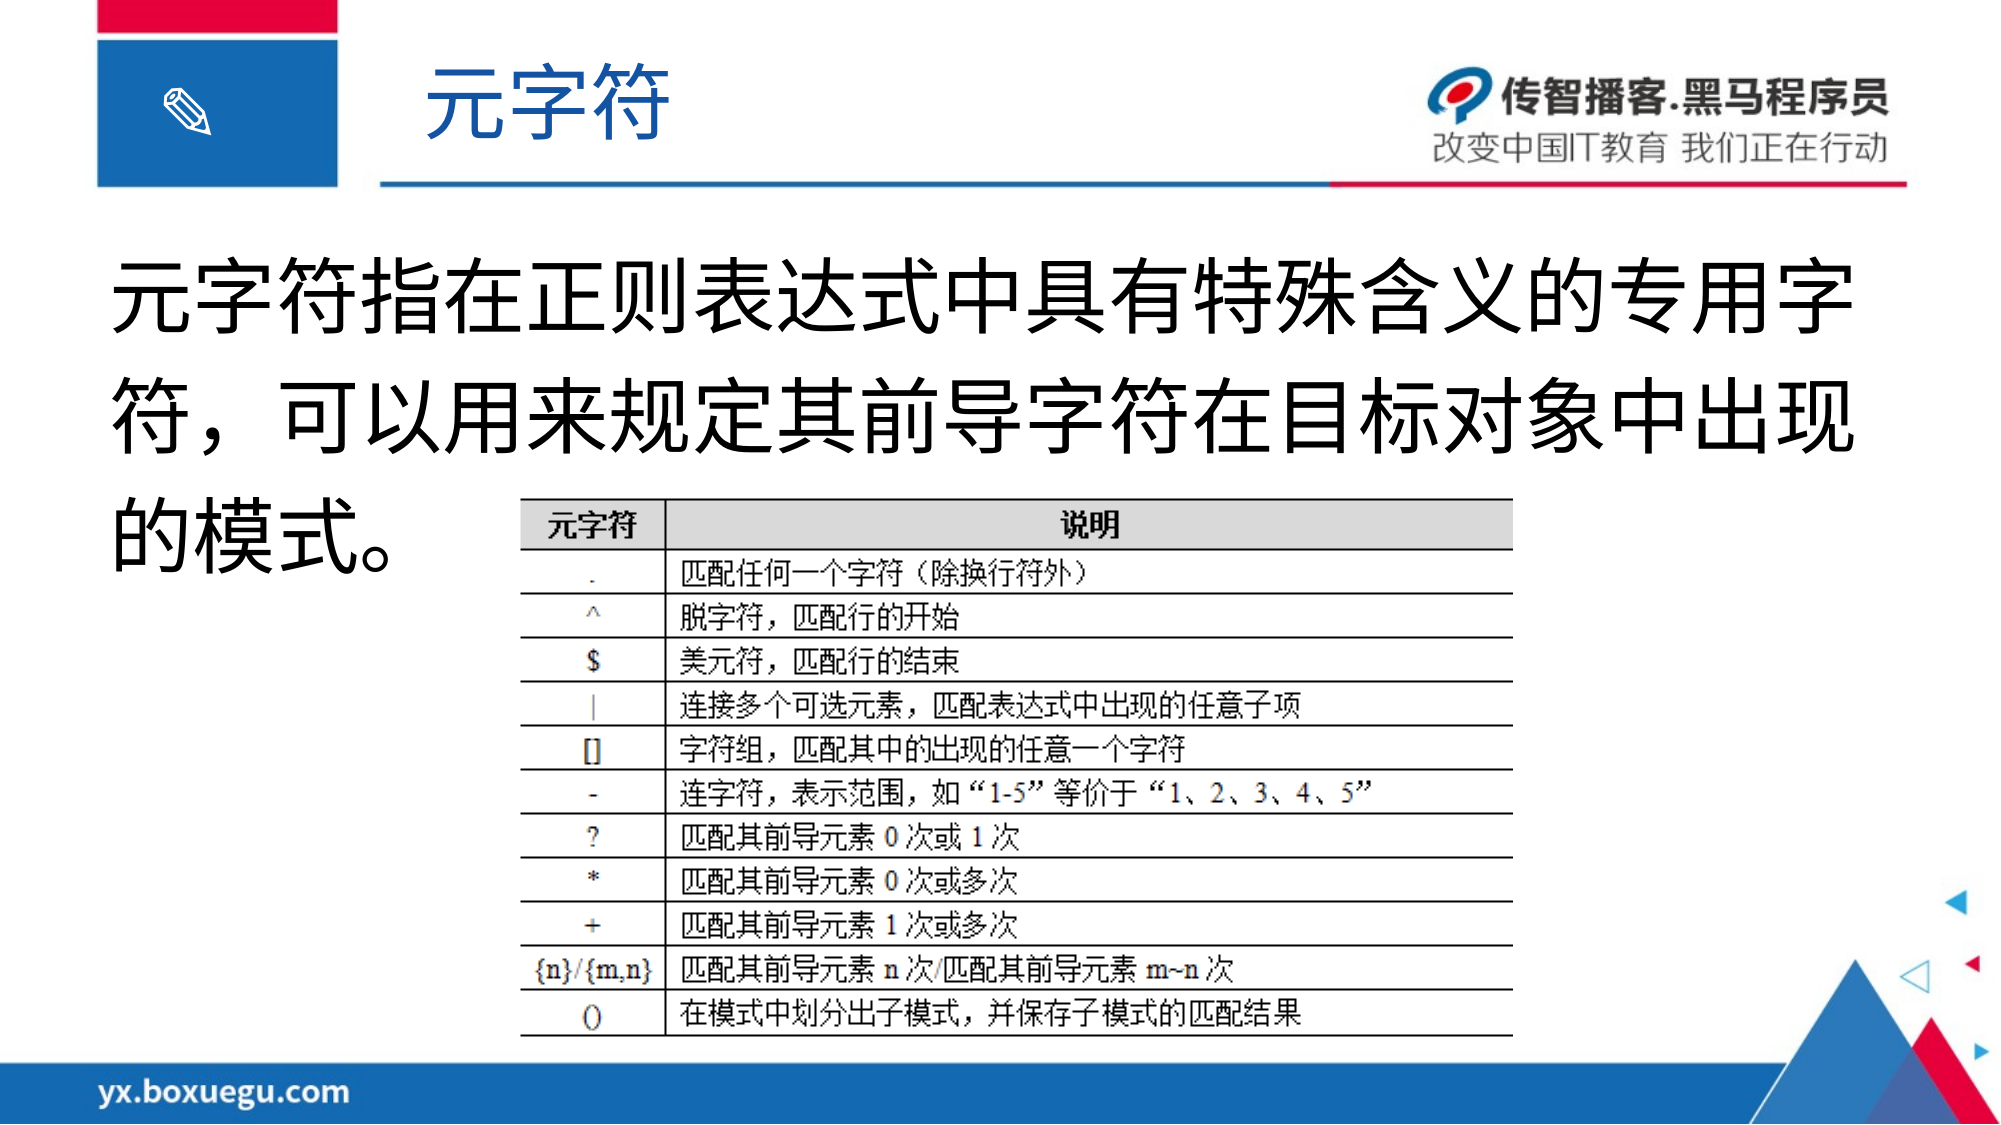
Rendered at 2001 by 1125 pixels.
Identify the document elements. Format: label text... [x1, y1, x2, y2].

text_box 元字符 [409, 43, 1292, 158]
text_box 元字符指在正则表达式中具有特殊含义的专用字符，可以用来规定其前导字符在目标对象中出现的模式。 [94, 216, 1938, 592]
picture [0, 0, 2000, 1124]
